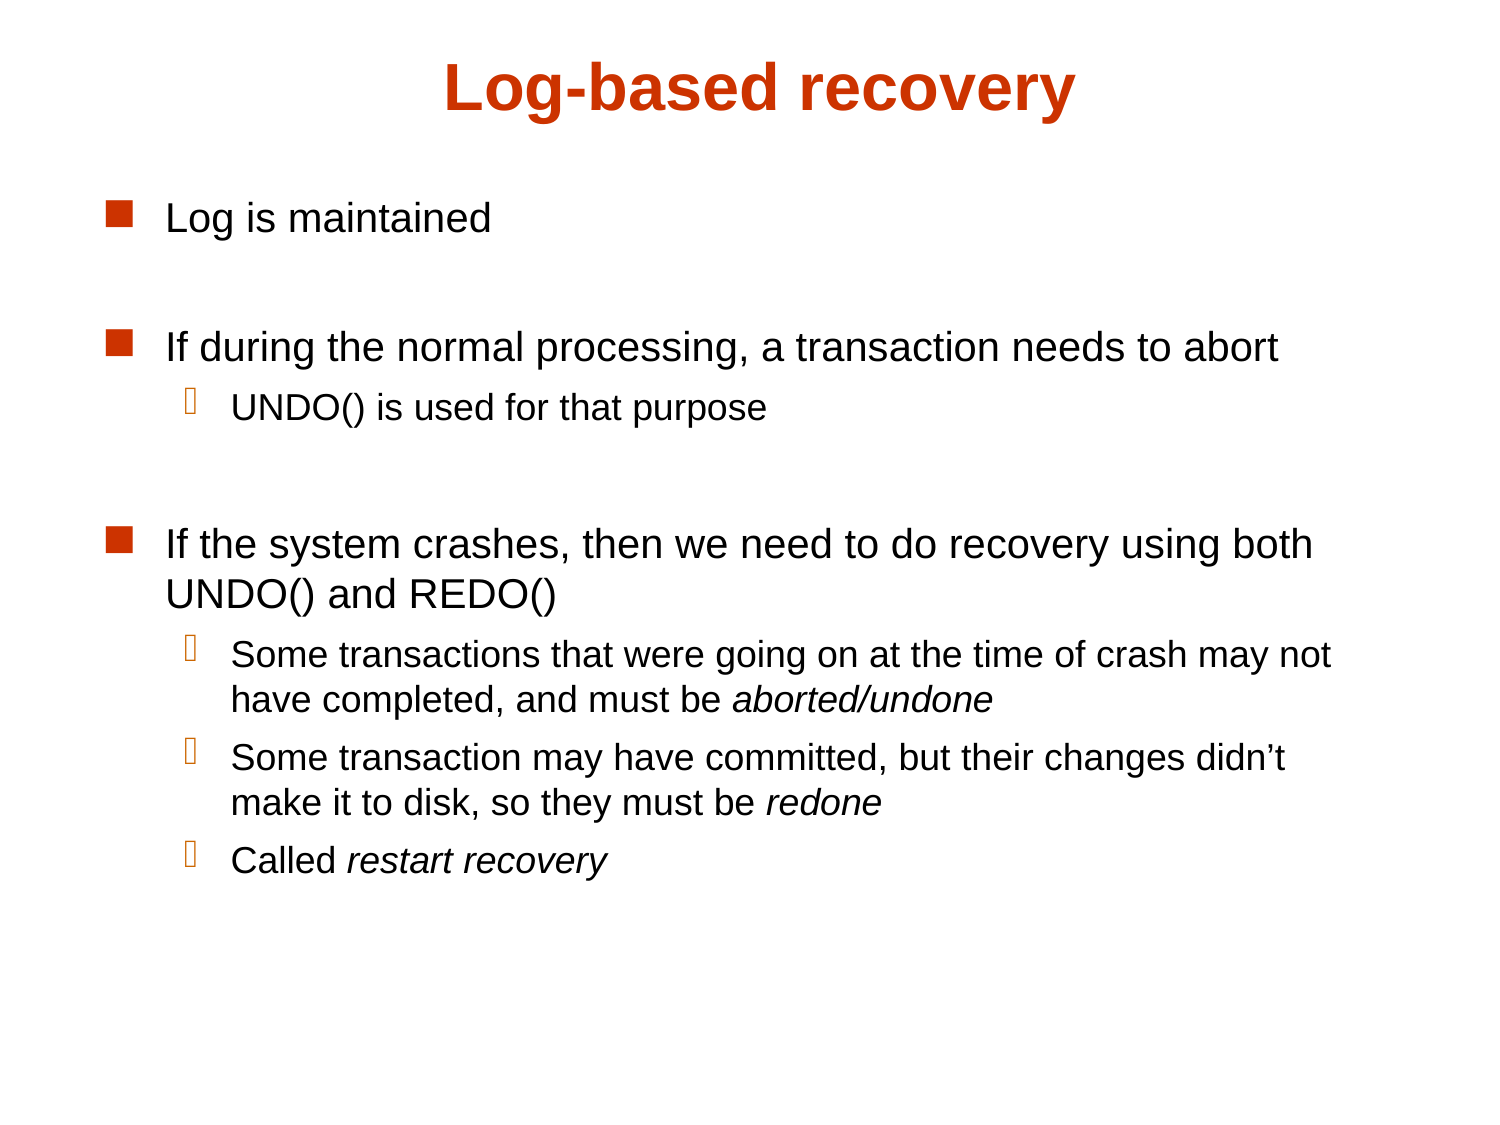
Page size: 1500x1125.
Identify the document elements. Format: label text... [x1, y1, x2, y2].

title Log-based recovery [97, 30, 1423, 132]
list Log is maintained If during the normal processing, a transaction needs to abort UNDO() is used for that purpose If the system crashes, then we need to do recovery using both UNDO() and REDO() Some transactions that were going on at the time of crash may not have completed, and must be aborted/undone Some transaction may have committed, but their changes didn’t make it to disk, so they must be redone Called restart recovery [93, 182, 1382, 984]
